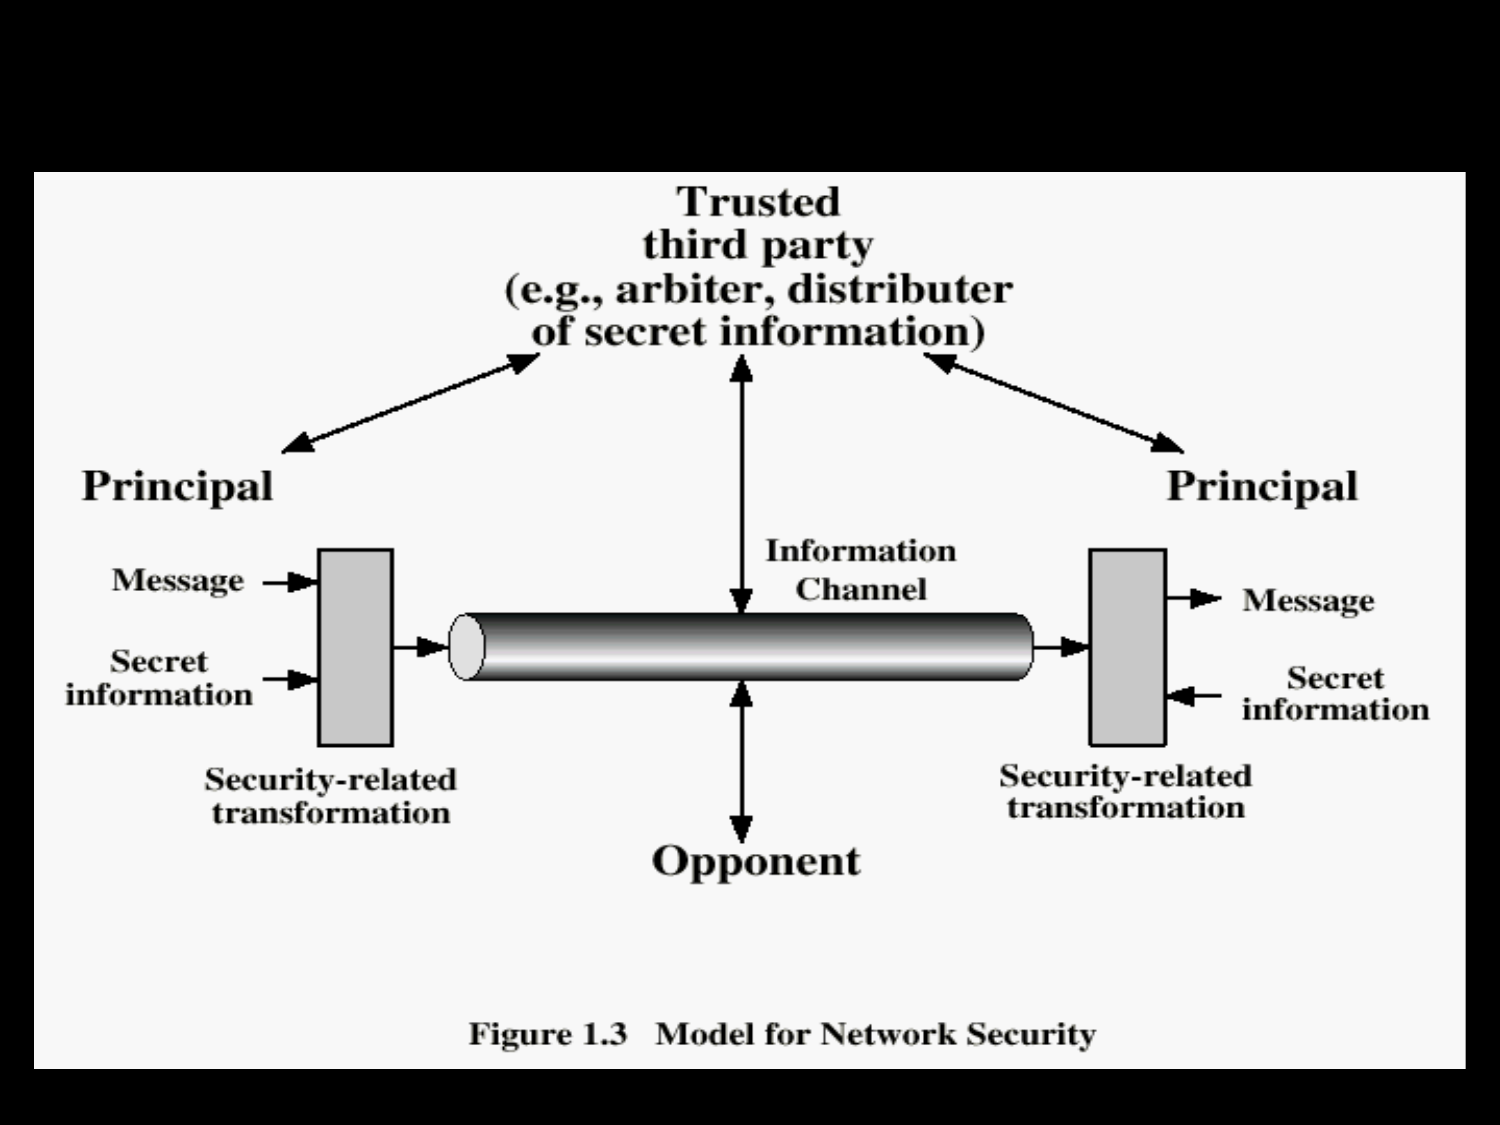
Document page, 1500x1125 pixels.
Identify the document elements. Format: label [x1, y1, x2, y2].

picture [37, 175, 1464, 1066]
